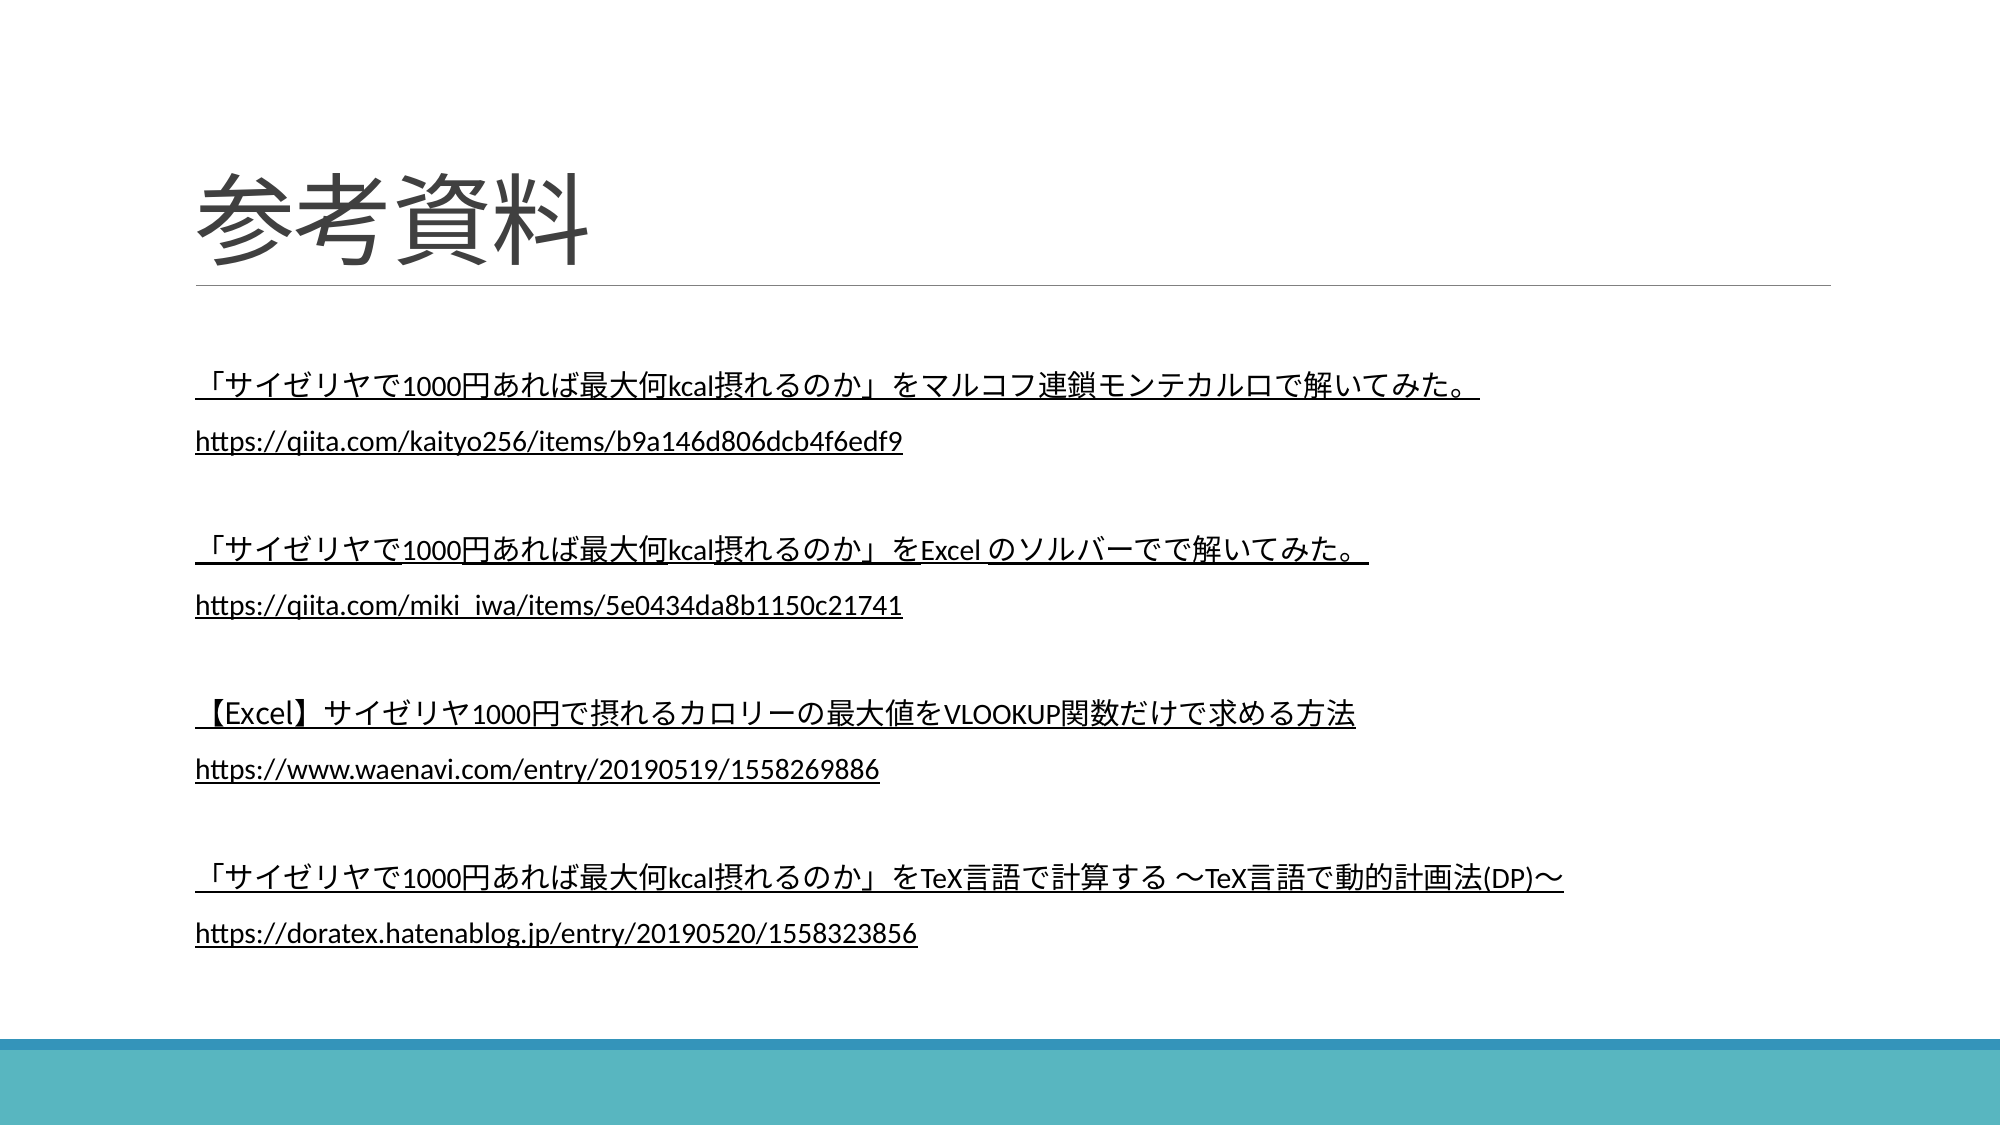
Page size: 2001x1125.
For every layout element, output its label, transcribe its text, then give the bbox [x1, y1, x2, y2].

list 「サイゼリヤで1000円あれば最大何kcal摂れるのか」をマルコフ連鎖モンテカルロで解いてみた。 https://qiita.com/kaityo256/items/b9a146d806dcb4f6edf9 「サイゼリヤで1000円あれば最大何kcal摂れるのか」をExcel のソルバーでで解いてみた。 https://qiita.com/miki_iwa/items/5e0434da8b1150c21741 【Excel】サイゼリヤ1000円で摂れるカロリーの最大値をVLOOKUP関数だけで求める方法 https://www.waenavi.com/entry/20190519/1558269886 「サイゼリヤで1000円あれば最大何kcal摂れるのか」をTeX言語で計算する ～TeX言語で動的計画法(DP)～ https://doratex.hatenablog.jp/entry/20190520/1558323856 [180, 302, 1830, 963]
title 参考資料 [180, 47, 1830, 285]
